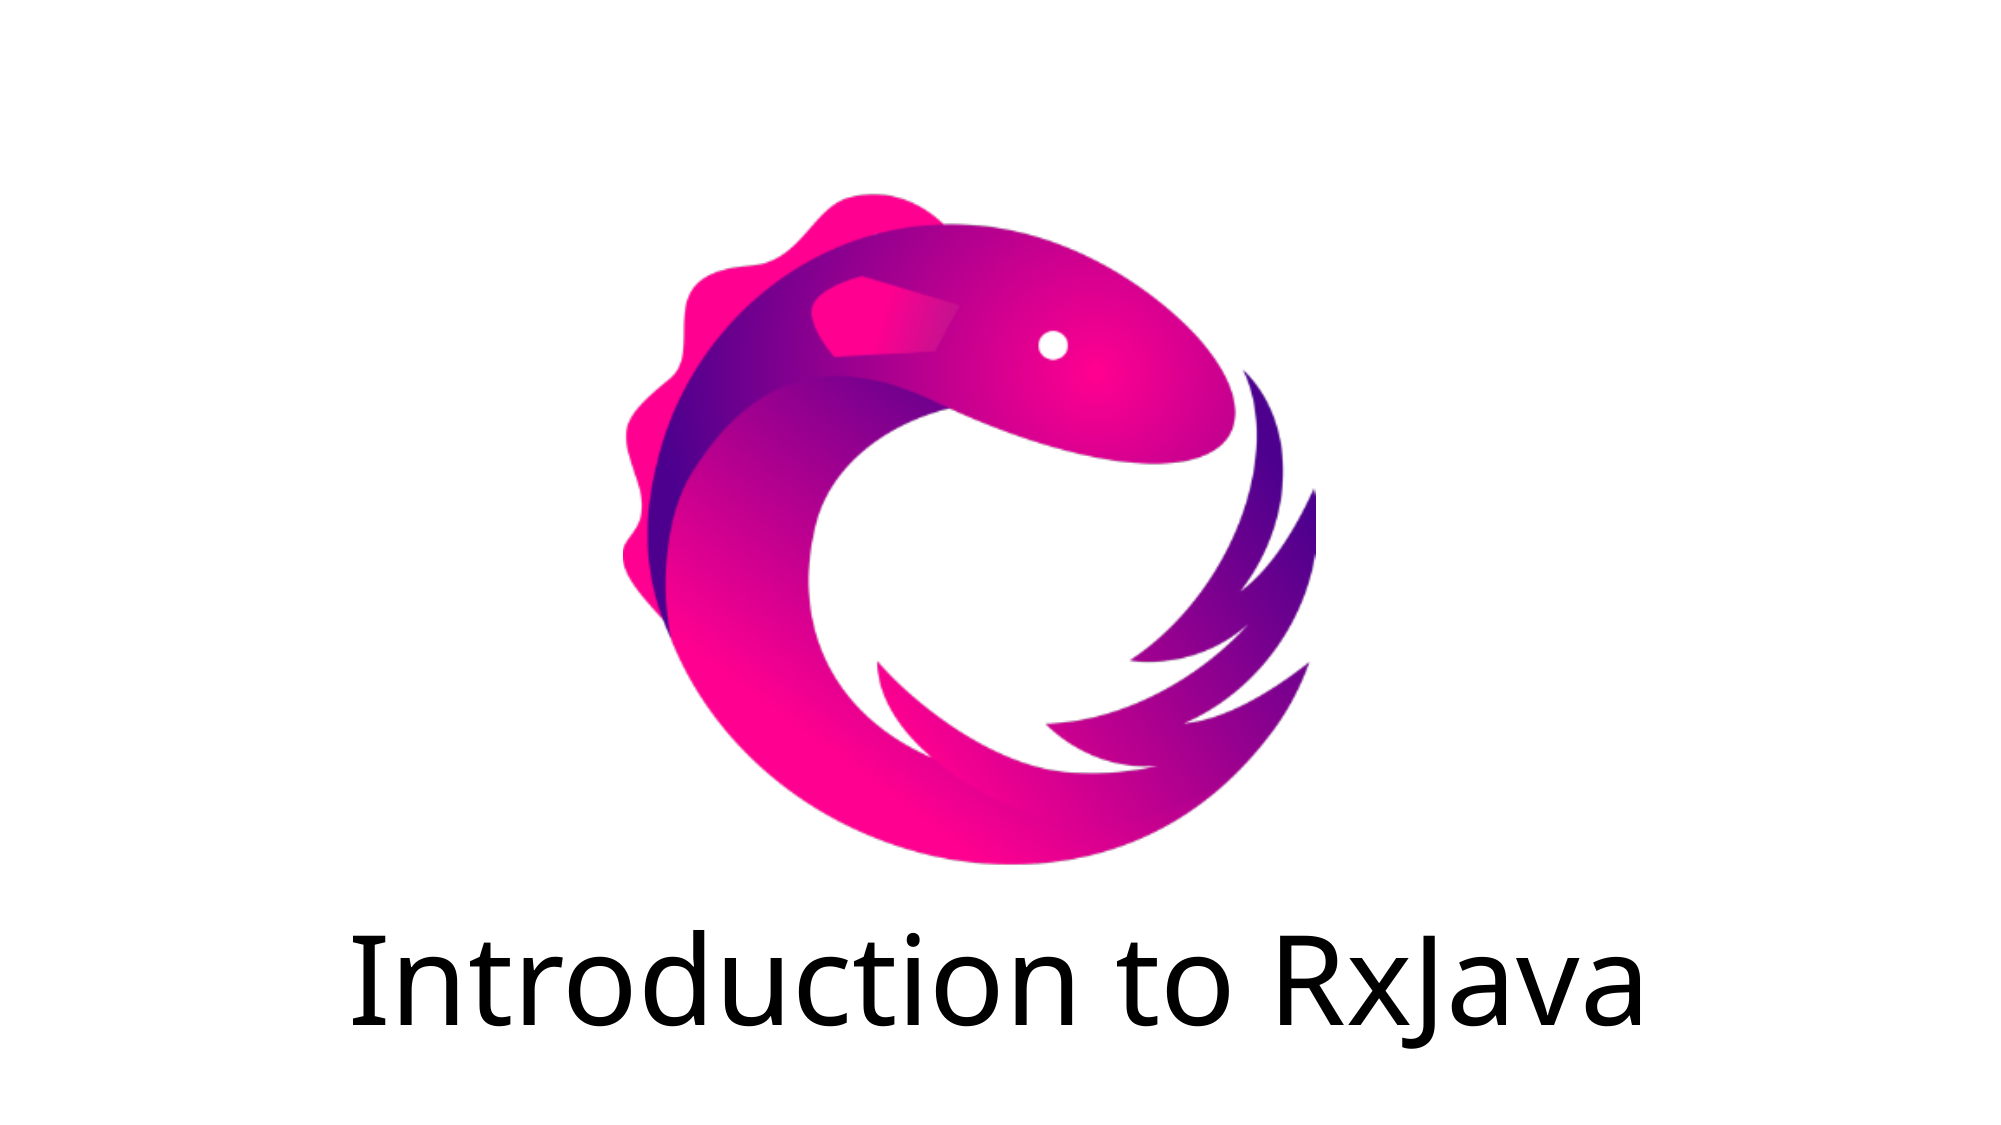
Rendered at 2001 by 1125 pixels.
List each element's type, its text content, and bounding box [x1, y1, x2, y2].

title Introduction to RxJava [249, 184, 1750, 1060]
picture [623, 184, 1316, 877]
